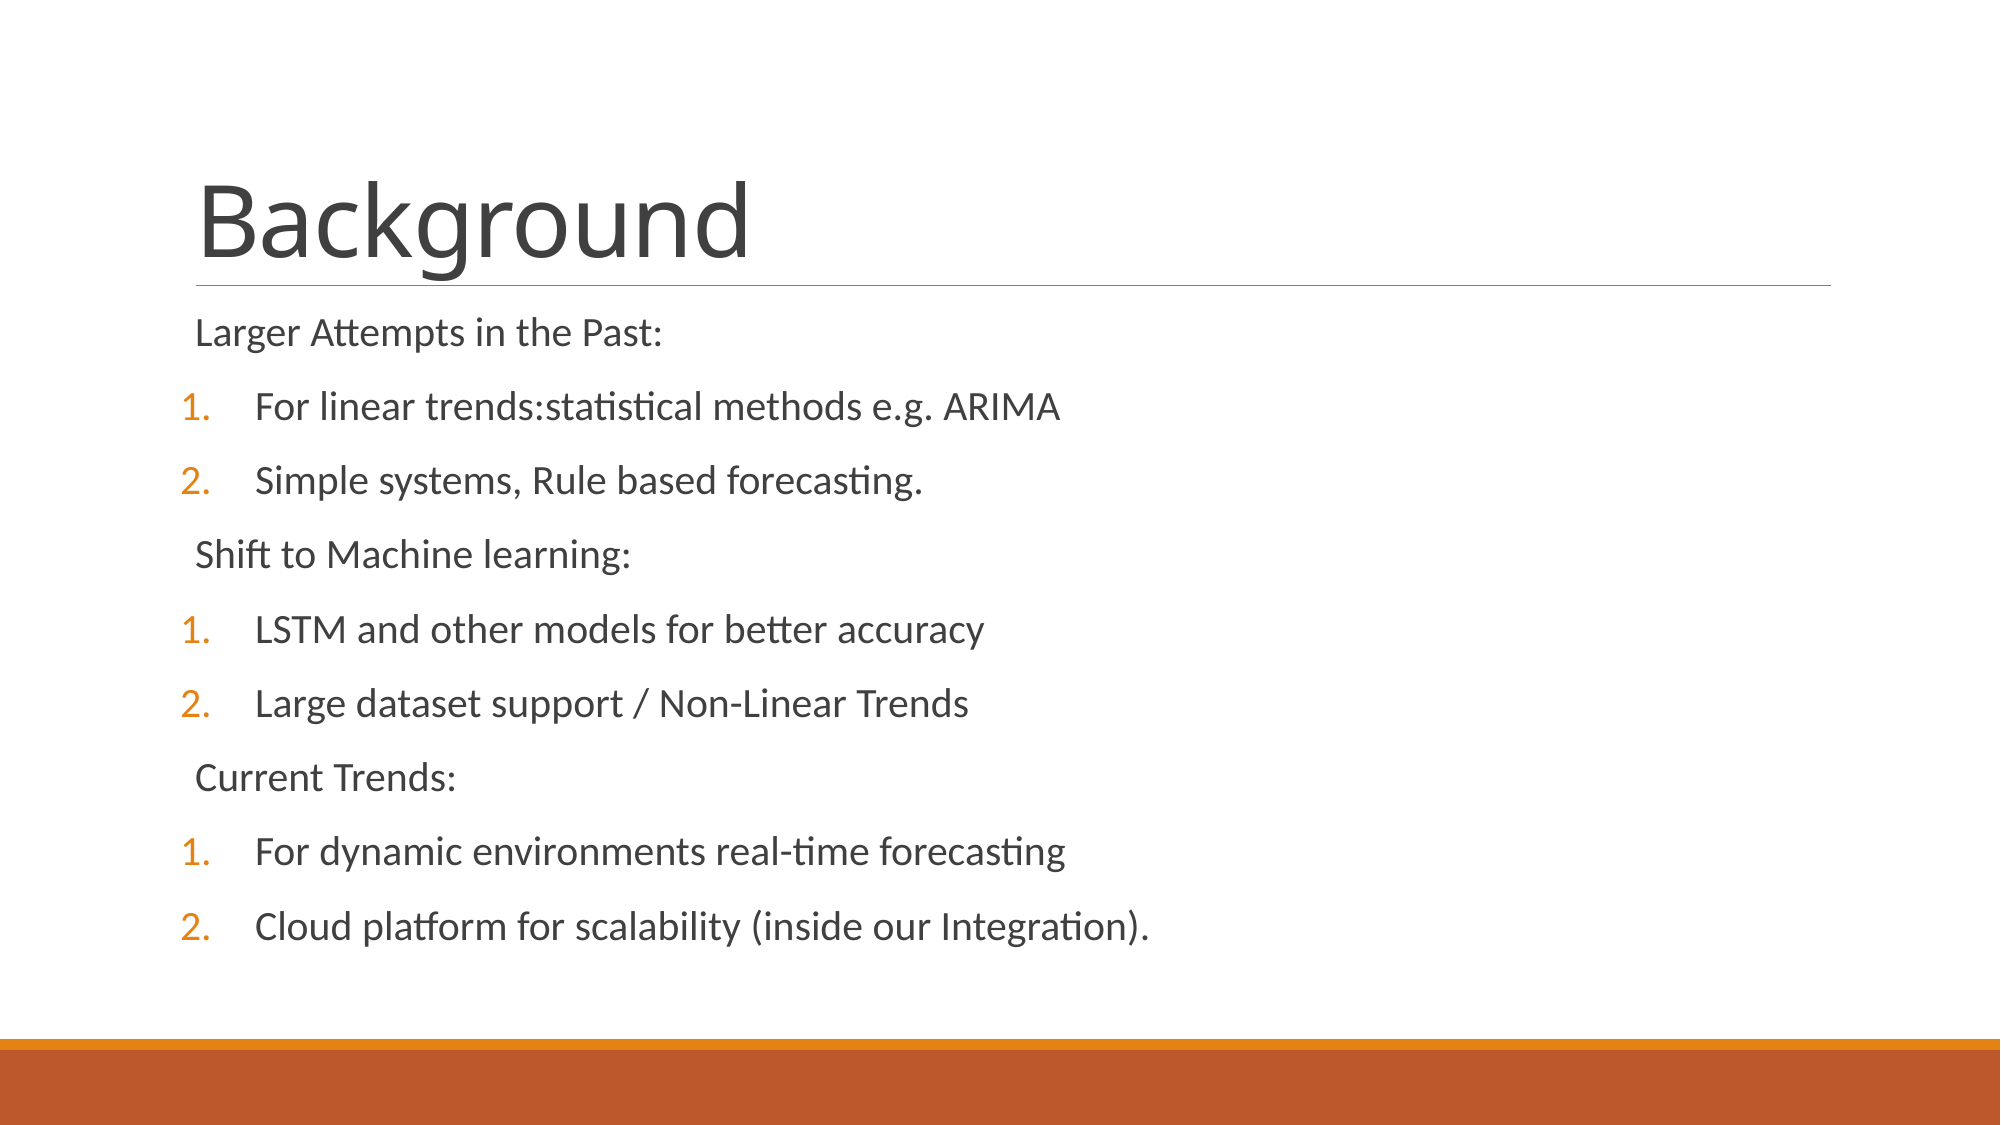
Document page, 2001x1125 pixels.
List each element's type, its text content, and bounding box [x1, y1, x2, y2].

title Background [180, 47, 1830, 285]
list Larger Attempts in the Past: For linear trends:statistical methods e.g. ARIMA Simple systems, Rule based forecasting. Shift to Machine learning: LSTM and other models for better accuracy Large dataset support / Non-Linear Trends Current Trends: For dynamic environments real-time forecasting Cloud platform for scalability (inside our Integration). [180, 302, 1830, 963]
